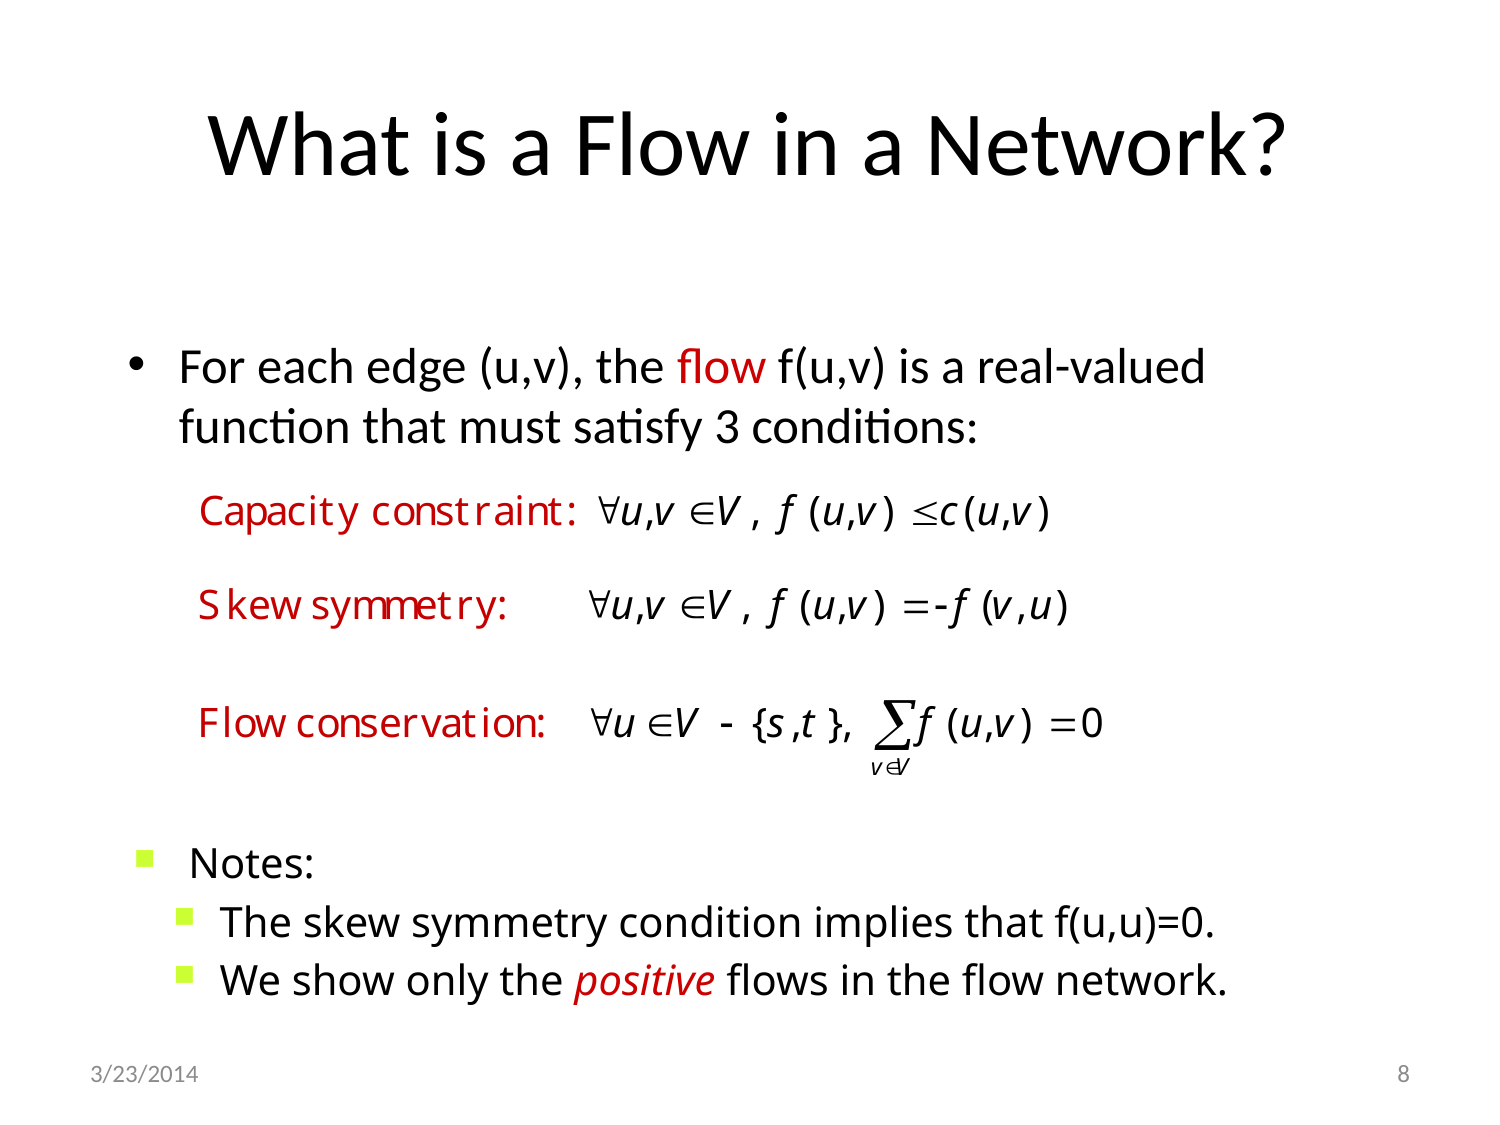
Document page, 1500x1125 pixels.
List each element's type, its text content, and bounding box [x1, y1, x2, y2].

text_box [193, 692, 1115, 785]
slide_number 8 [1074, 1042, 1425, 1103]
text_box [193, 578, 1079, 641]
list For each edge (u,v), the flow f(u,v) is a real-valued function that must satisfy 3 conditions: [112, 324, 1388, 464]
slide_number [75, 1042, 425, 1103]
text_box Notes: The skew symmetry condition implies that f(u,u)=0. We show only the positive flows in the flow network. [119, 829, 1244, 1012]
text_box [193, 484, 1062, 547]
title What is a Flow in a Network? [75, 45, 1425, 233]
